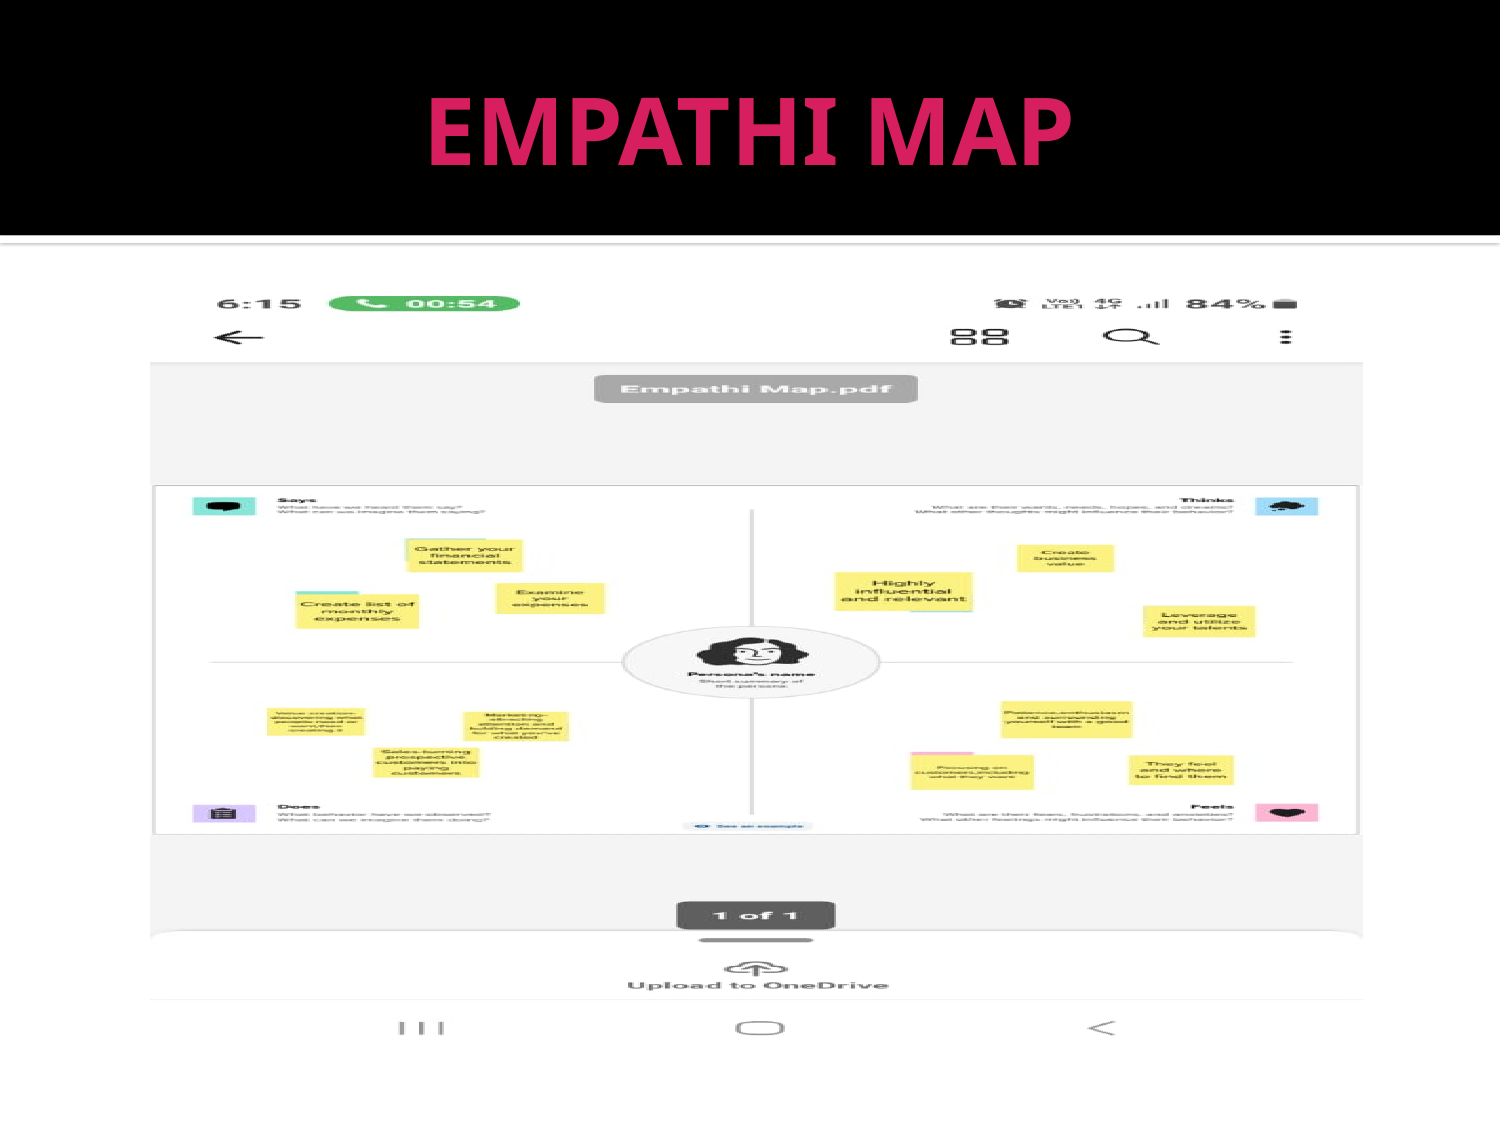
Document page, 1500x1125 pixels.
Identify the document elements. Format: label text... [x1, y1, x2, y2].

picture [149, 291, 1363, 1050]
title EMPATHI MAP [74, 24, 1426, 232]
